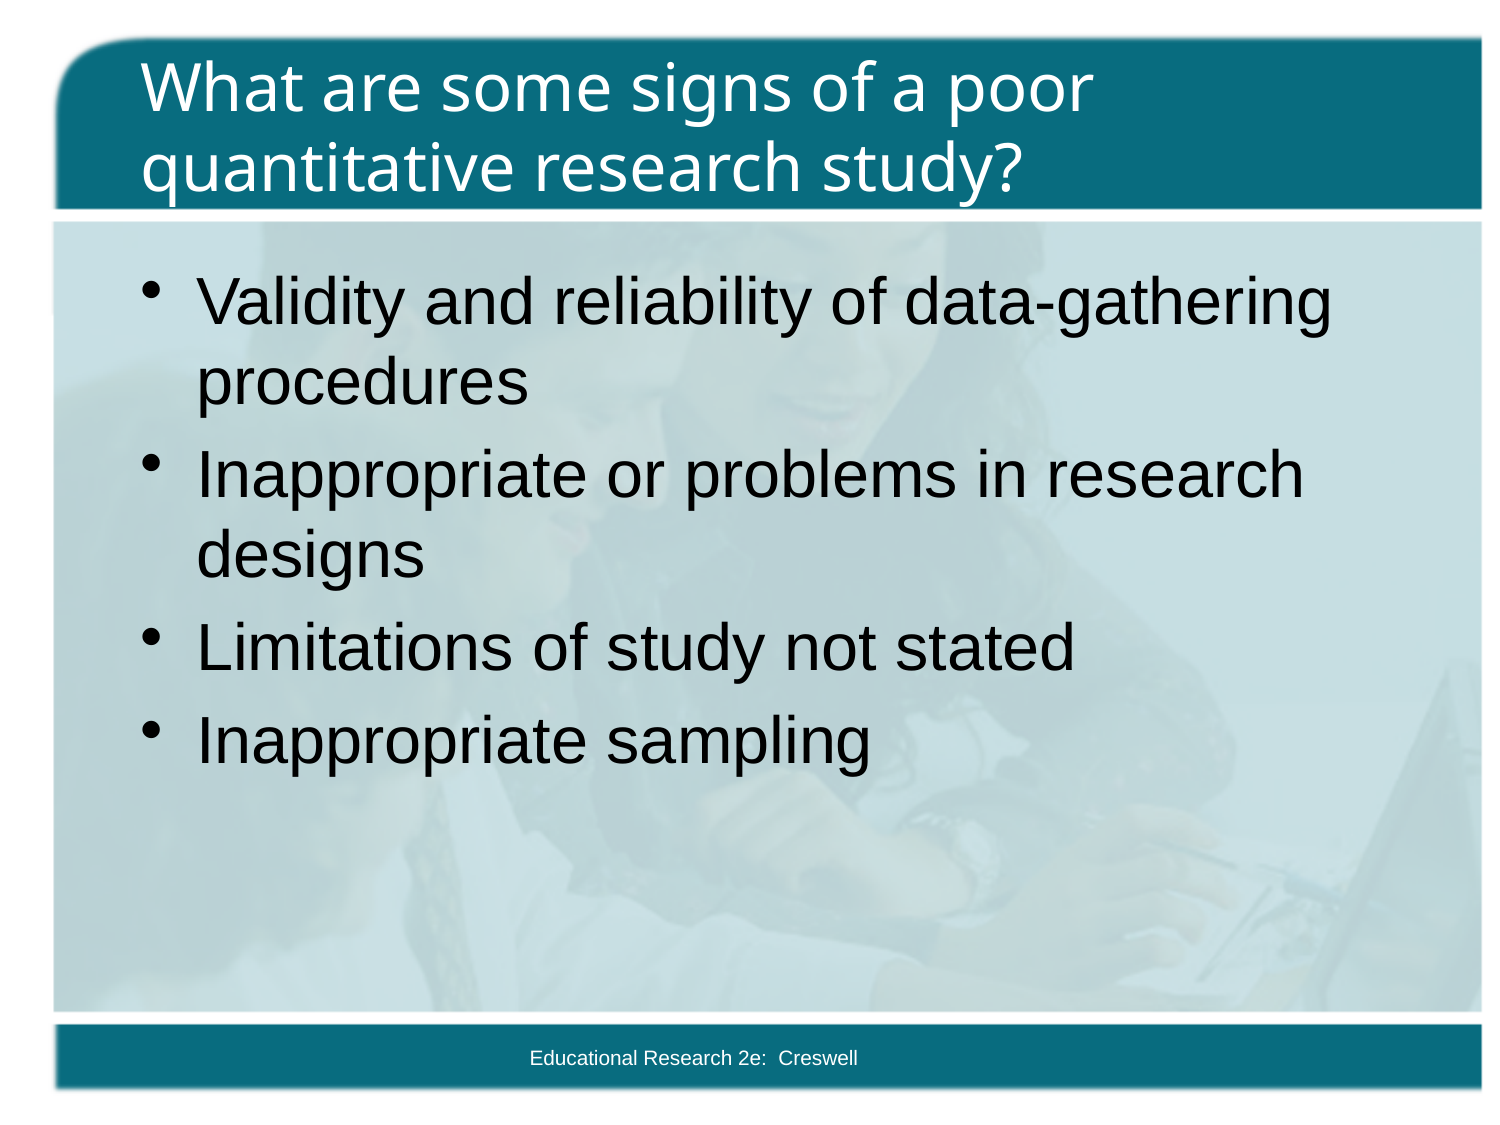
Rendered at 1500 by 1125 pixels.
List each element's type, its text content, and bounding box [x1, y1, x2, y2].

footer Educational Research 2e: Creswell [187, 1037, 1200, 1075]
title What are some signs of a poor quantitative research study? [125, 62, 1400, 188]
picture [0, 0, 1500, 1125]
list Validity and reliability of data-gathering procedures Inappropriate or problems in research designs Limitations of study not stated Inappropriate sampling [125, 249, 1400, 975]
